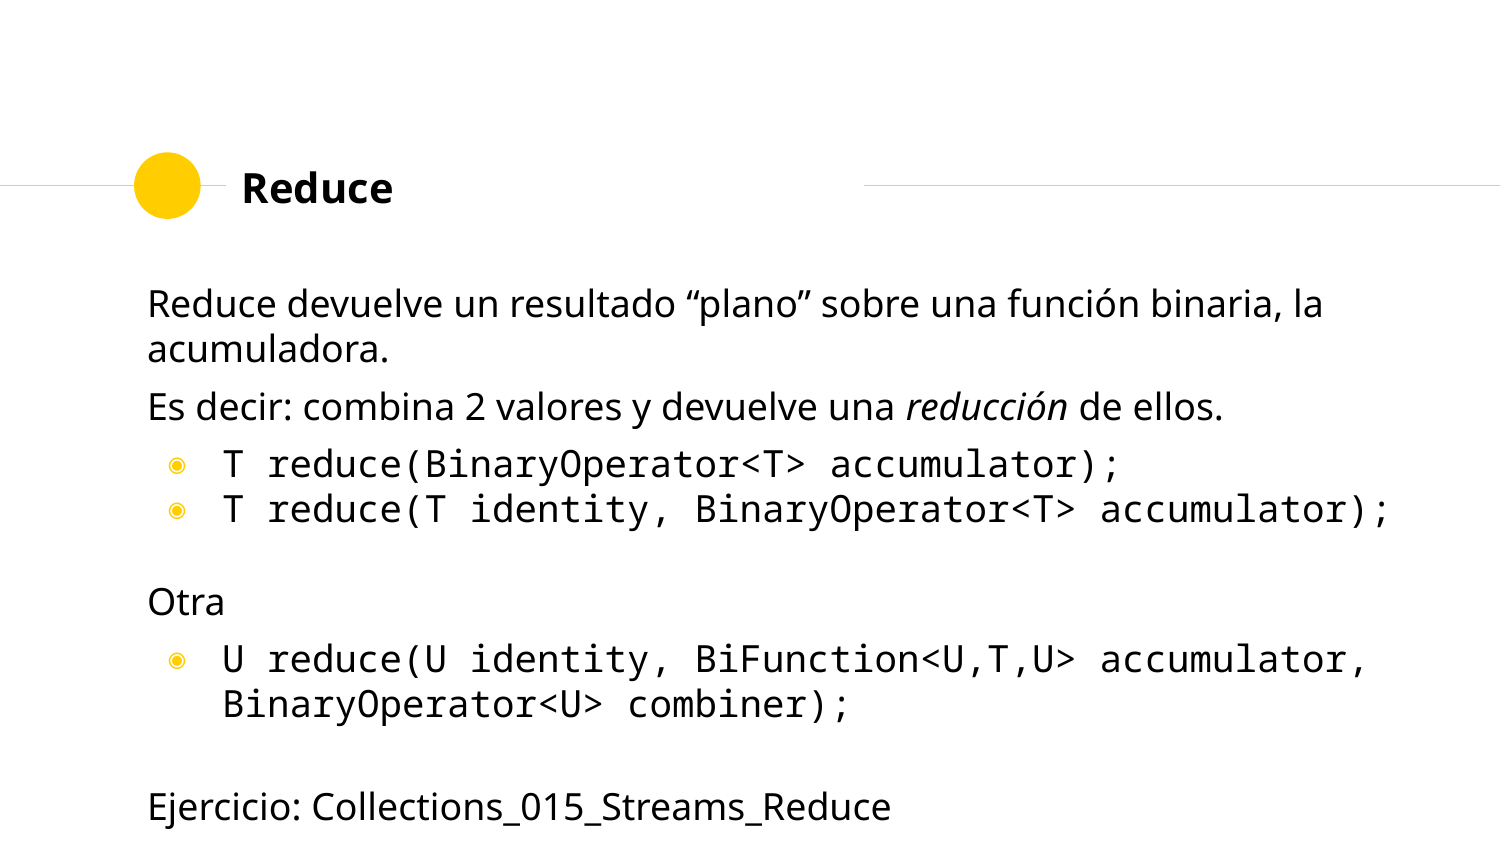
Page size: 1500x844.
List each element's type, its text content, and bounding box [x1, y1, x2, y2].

list Reduce devuelve un resultado “plano” sobre una función binaria, la acumuladora. Es decir: combina 2 valores y devuelve una reducción de ellos. T reduce(BinaryOperator<T> accumulator); T reduce(T identity, BinaryOperator<T> accumulator); Otra U reduce(U identity, BiFunction<U,T,U> accumulator, BinaryOperator<U> combiner); Ejercicio: Collections_015_Streams_Reduce [132, 265, 1500, 776]
title Reduce [226, 151, 863, 223]
